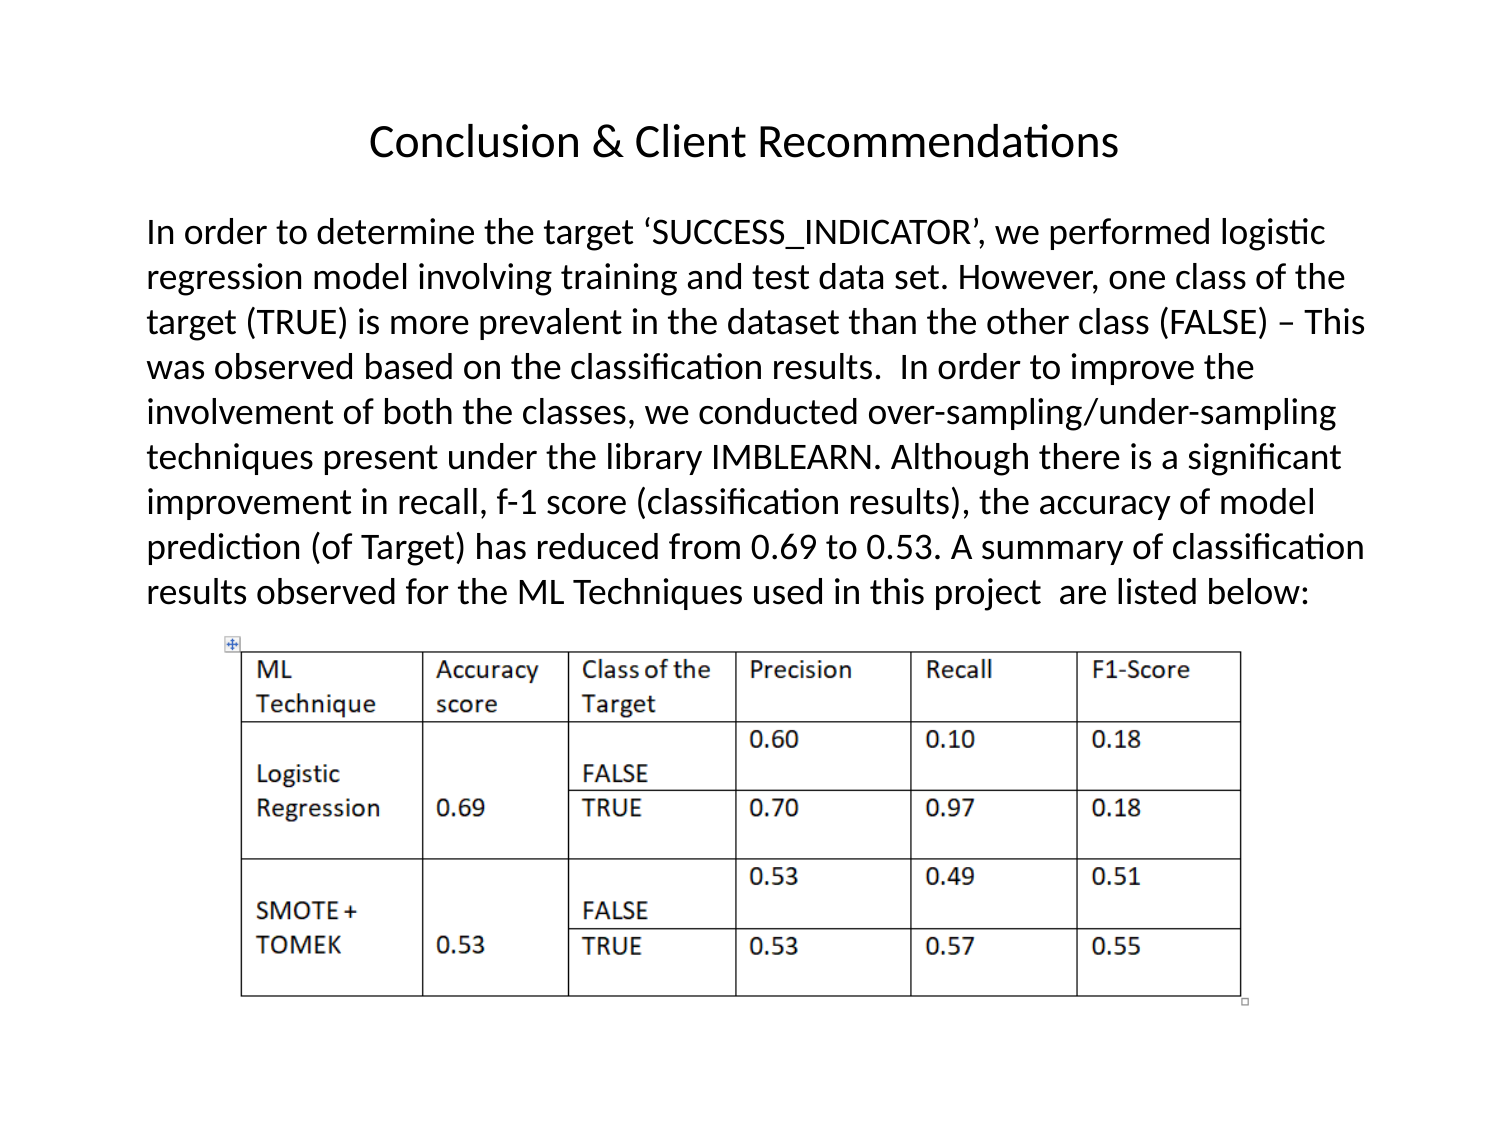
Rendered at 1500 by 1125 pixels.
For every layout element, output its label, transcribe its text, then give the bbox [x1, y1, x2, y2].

list In order to determine the target ‘SUCCESS_INDICATOR’, we performed logistic regression model involving training and test data set. However, one class of the target (TRUE) is more prevalent in the dataset than the other class (FALSE) – This was observed based on the classification results. In order to improve the involvement of both the classes, we conducted over-sampling/under-sampling techniques present under the library IMBLEARN. Although there is a significant improvement in recall, f-1 score (classification results), the accuracy of model prediction (of Target) has reduced from 0.69 to 0.53. A summary of classification results observed for the ML Techniques used in this project are listed below: [75, 199, 1425, 1125]
title Conclusion & Client Recommendations [75, 45, 1425, 199]
picture [198, 620, 1302, 1045]
